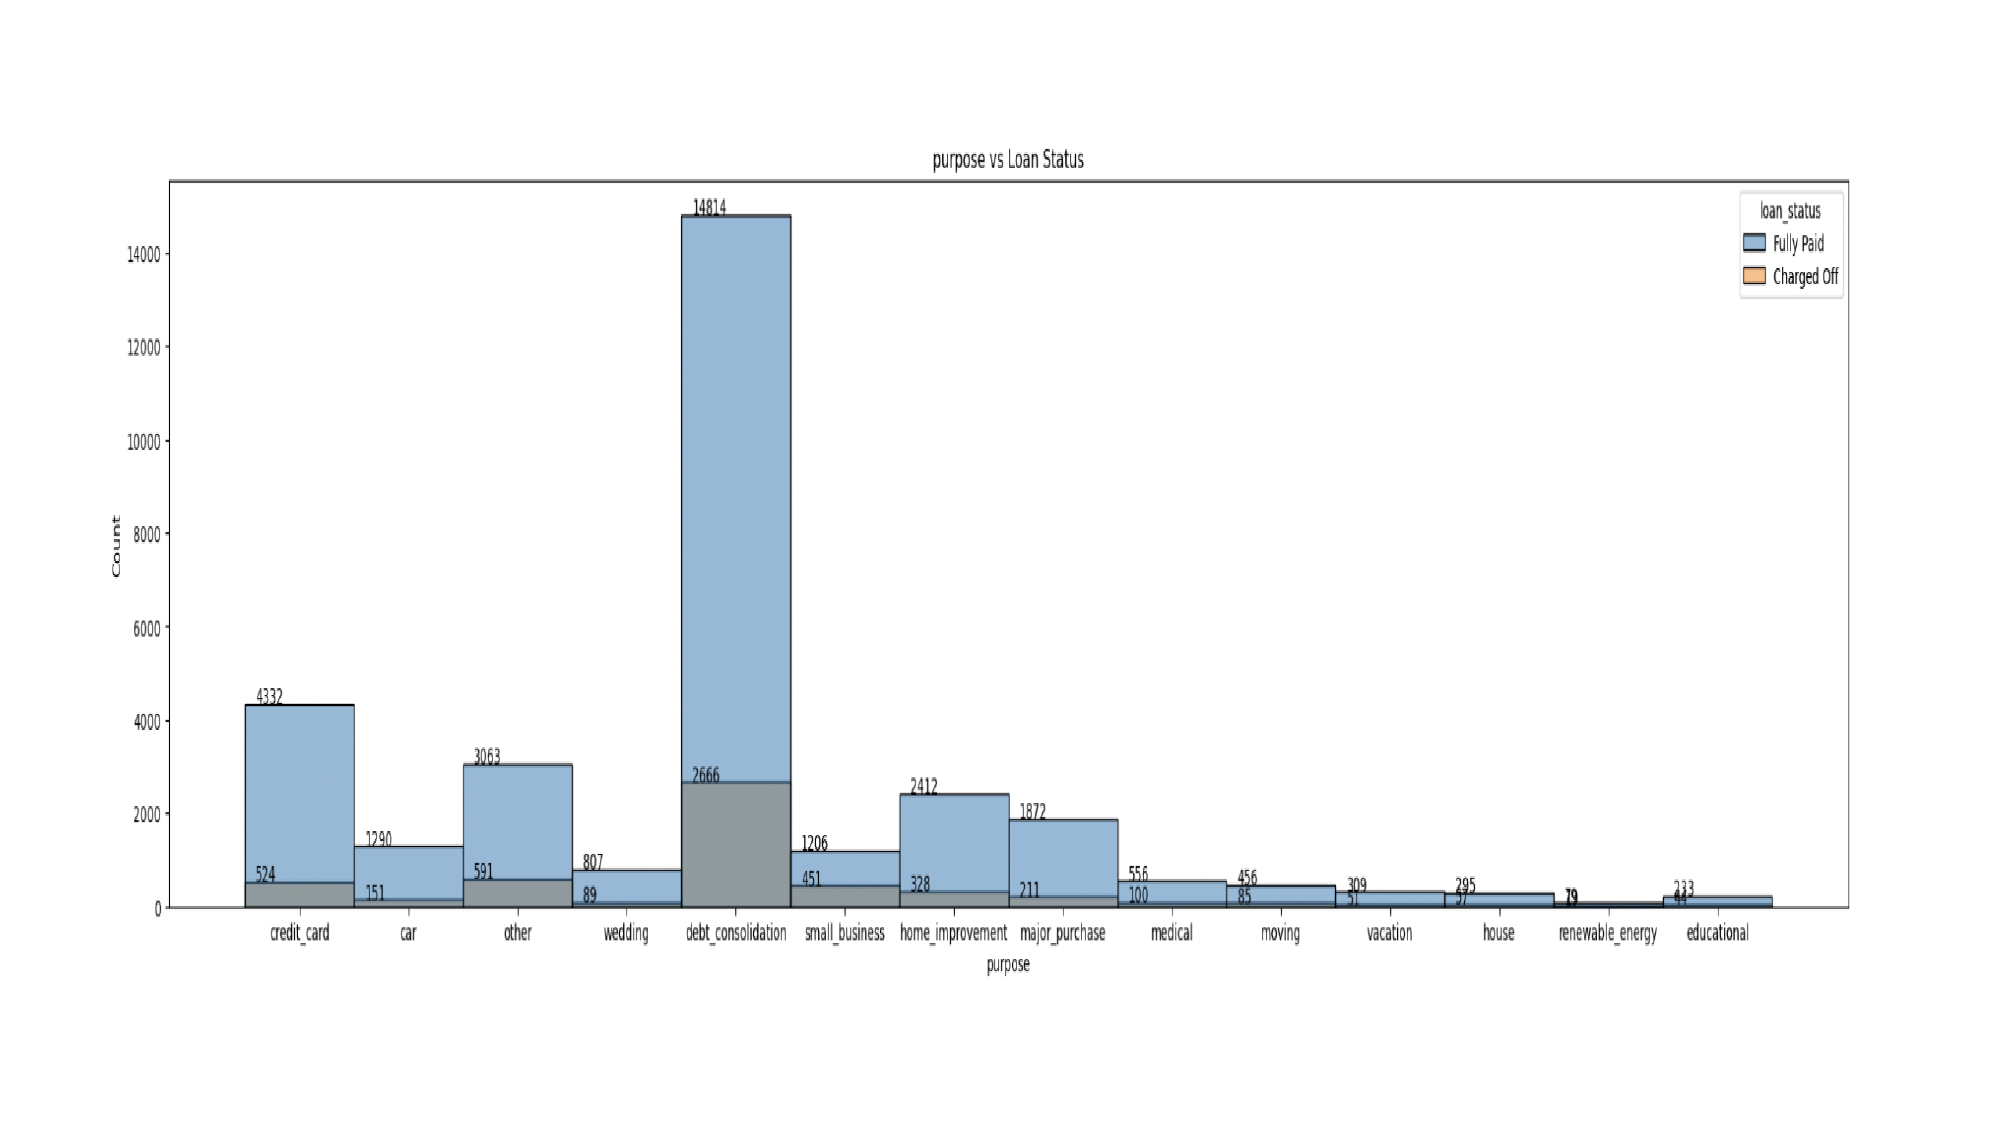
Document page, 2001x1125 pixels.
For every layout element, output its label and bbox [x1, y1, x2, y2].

list [68, 121, 1863, 1018]
